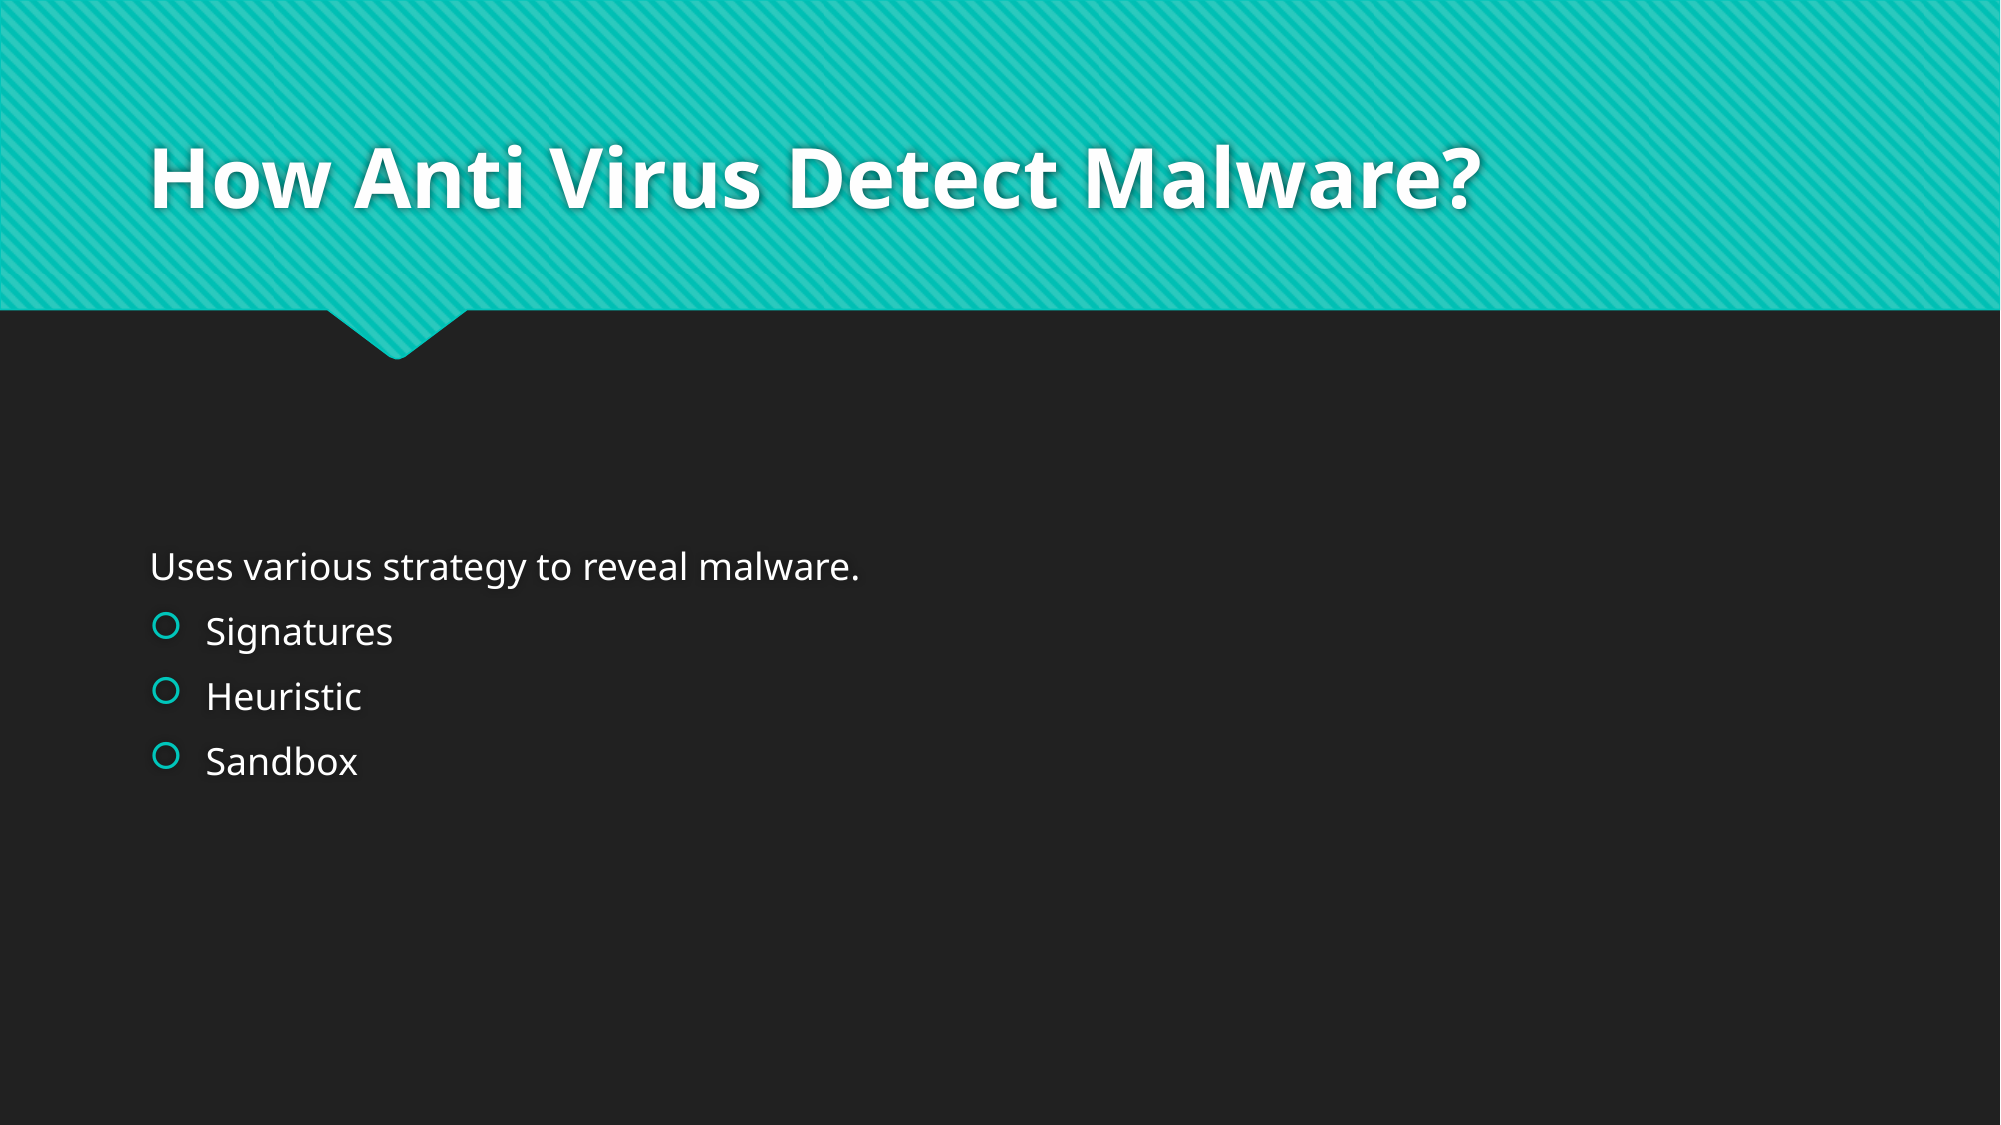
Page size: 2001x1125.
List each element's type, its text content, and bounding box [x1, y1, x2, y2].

list Uses various strategy to reveal malware. Signatures Heuristic Sandbox [134, 364, 1866, 962]
title How Anti Virus Detect Malware? [132, 73, 1868, 233]
